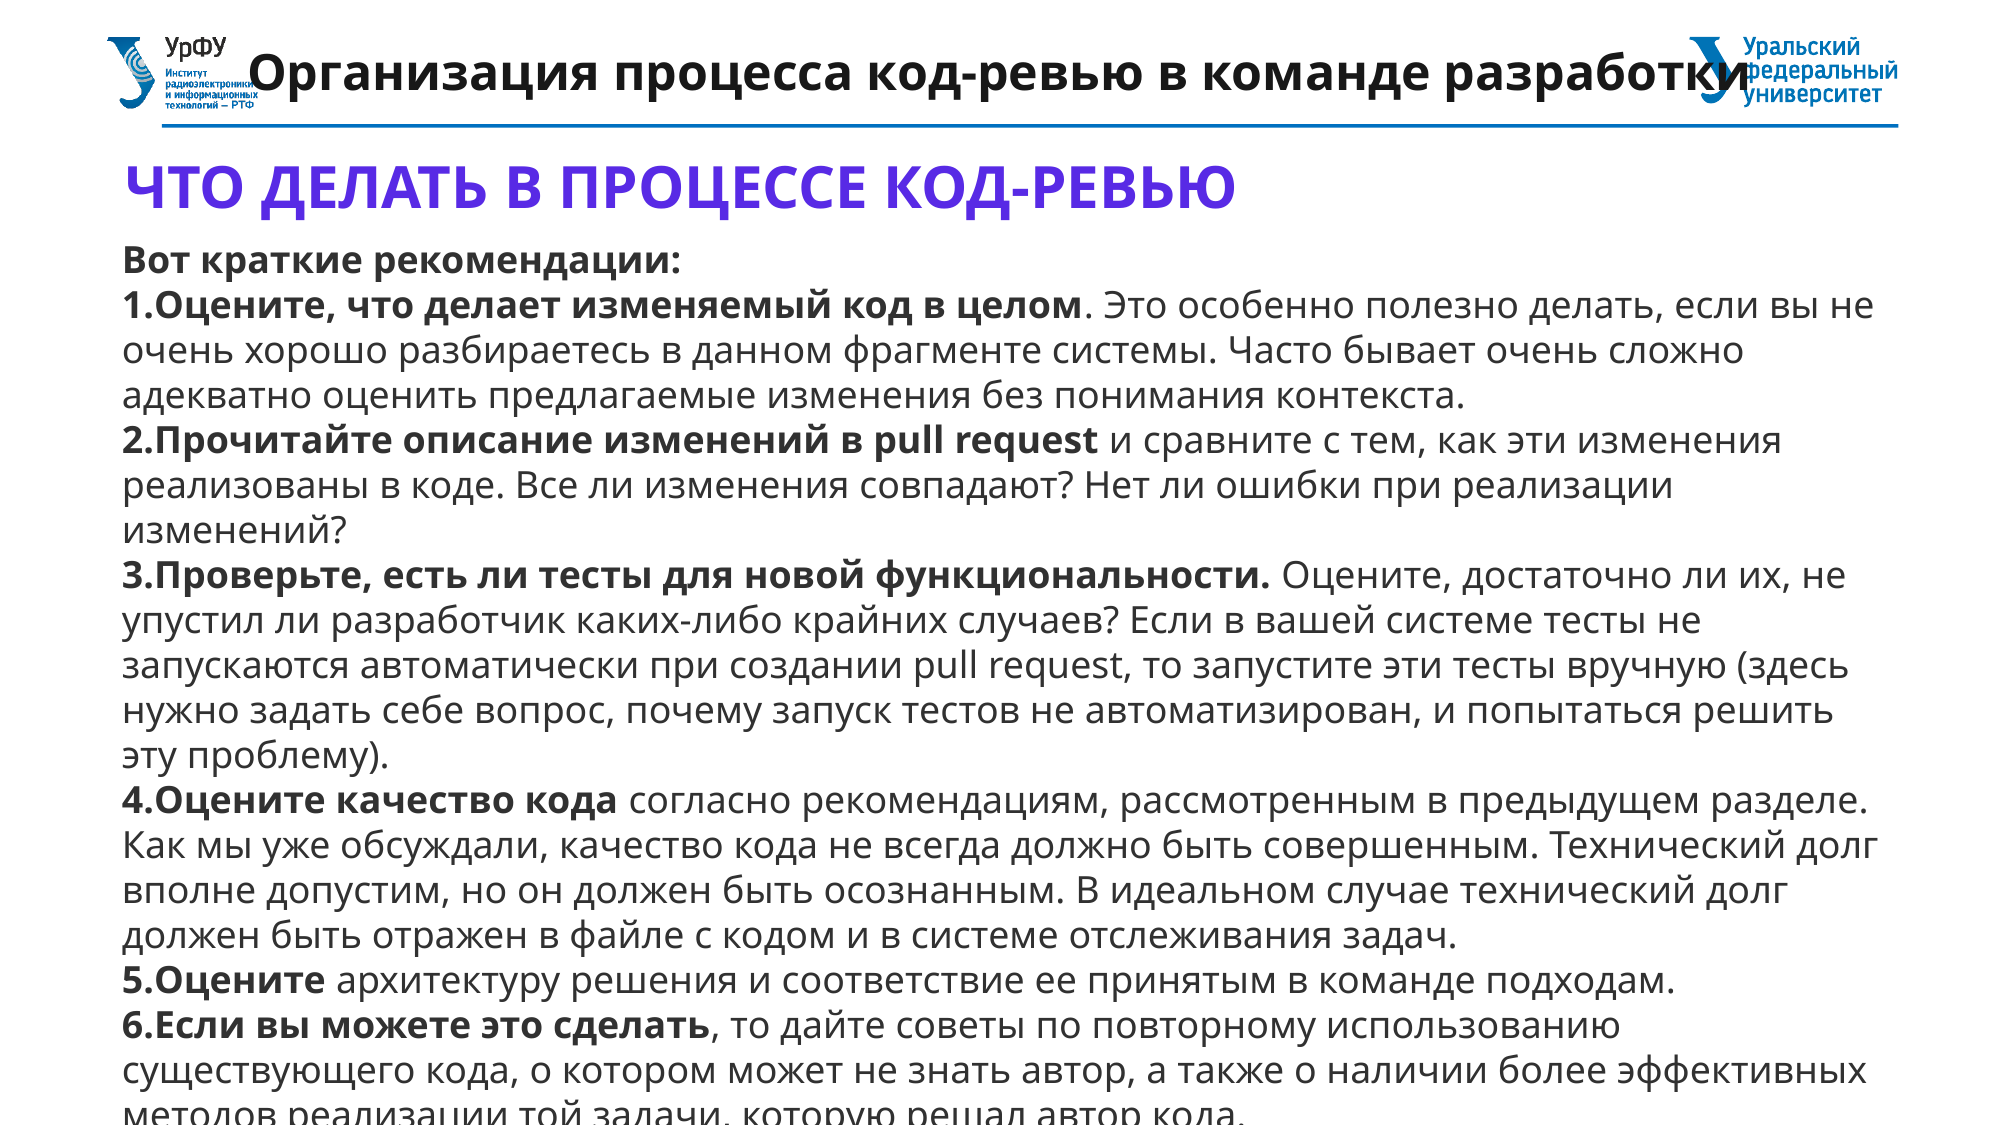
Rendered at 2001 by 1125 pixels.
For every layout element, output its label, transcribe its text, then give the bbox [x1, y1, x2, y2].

picture [107, 37, 258, 109]
text_box [161, 123, 1899, 129]
text_box Организация процесса код-ревью в команде разработки [232, 32, 1768, 108]
text_box ЧТО ДЕЛАТЬ В ПРОЦЕССЕ КОД-РЕВЬЮ [110, 142, 1253, 228]
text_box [1687, 35, 1899, 109]
text_box Вот краткие рекомендации: Оцените, что делает изменяемый код в целом. Это особенно полезно делать, если вы не очень хорошо разбираетесь в данном фрагменте системы. Часто бывает очень сложно адекватно оценить предлагаемые изменения без понимания контекста. Прочитайте описание изменений в pull request и сравните с тем, как эти изменения реализованы в коде. Все ли изменения совпадают? Нет ли ошибки при реализации изменений? Проверьте, есть ли тесты для новой функциональности. Оцените, достаточно ли их, не упустил ли разработчик каких-либо крайних случаев? Если в вашей системе тесты не запускаются автоматически при создании pull request, то запустите эти тесты вручную (здесь нужно задать себе вопрос, почему запуск тестов не автоматизирован, и попытаться решить эту проблему). Оцените качество кода согласно рекомендациям, рассмотренным в предыдущем разделе. Как мы уже обсуждали, качество кода не всегда должно быть совершенным. Технический долг вполне допустим, но он должен быть осознанным. В идеальном случае технический долг должен быть отражен в файле с кодом и в системе отслеживания задач. Оцените архитектуру решения и соответствие ее принятым в команде подходам. Если вы можете это сделать, то дайте советы по повторному использованию существующего кода, о котором может не знать автор, а также о наличии более эффективных методов реализации той задачи, которую решал автор кода. [107, 228, 1899, 1125]
